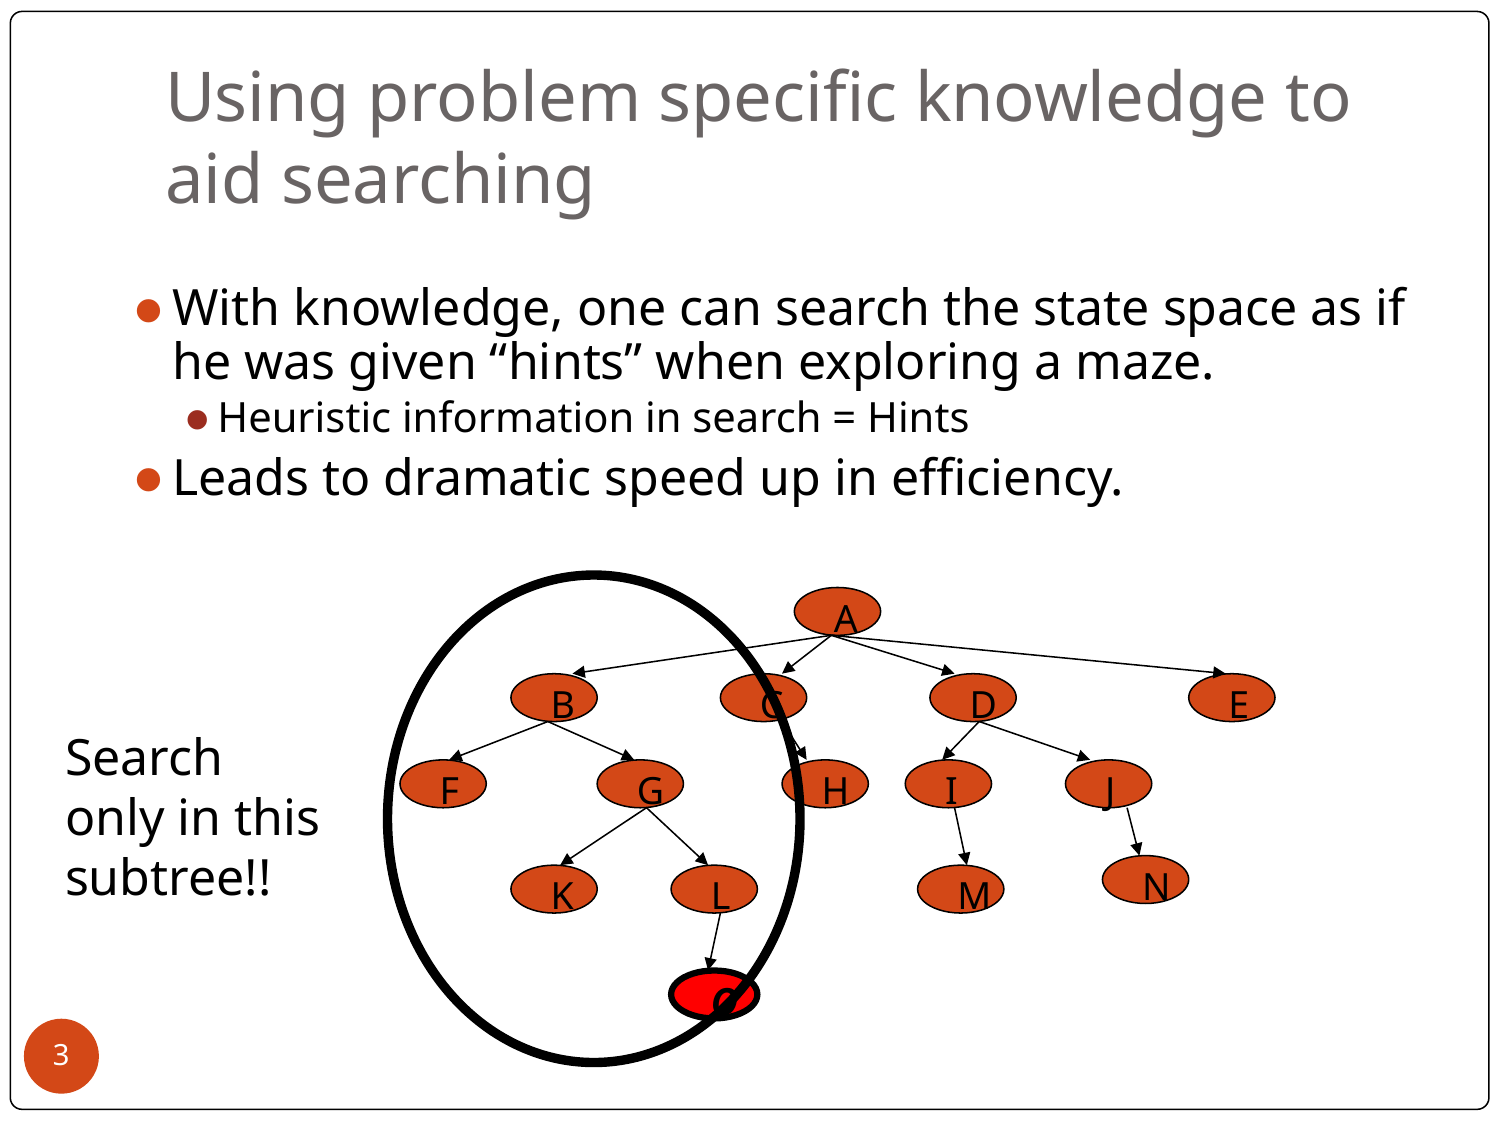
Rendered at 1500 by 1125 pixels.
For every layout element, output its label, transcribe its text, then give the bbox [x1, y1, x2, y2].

list With knowledge, one can search the state space as if he was given “hints” when exploring a maze. Heuristic information in search = Hints Leads to dramatic speed up in efficiency. [112, 275, 1469, 532]
text_box Search only in this subtree!! [49, 717, 350, 913]
title Using problem specific knowledge to aid searching [150, 45, 1425, 233]
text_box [387, 574, 1276, 1063]
text_box ‹#› [23, 1018, 99, 1094]
